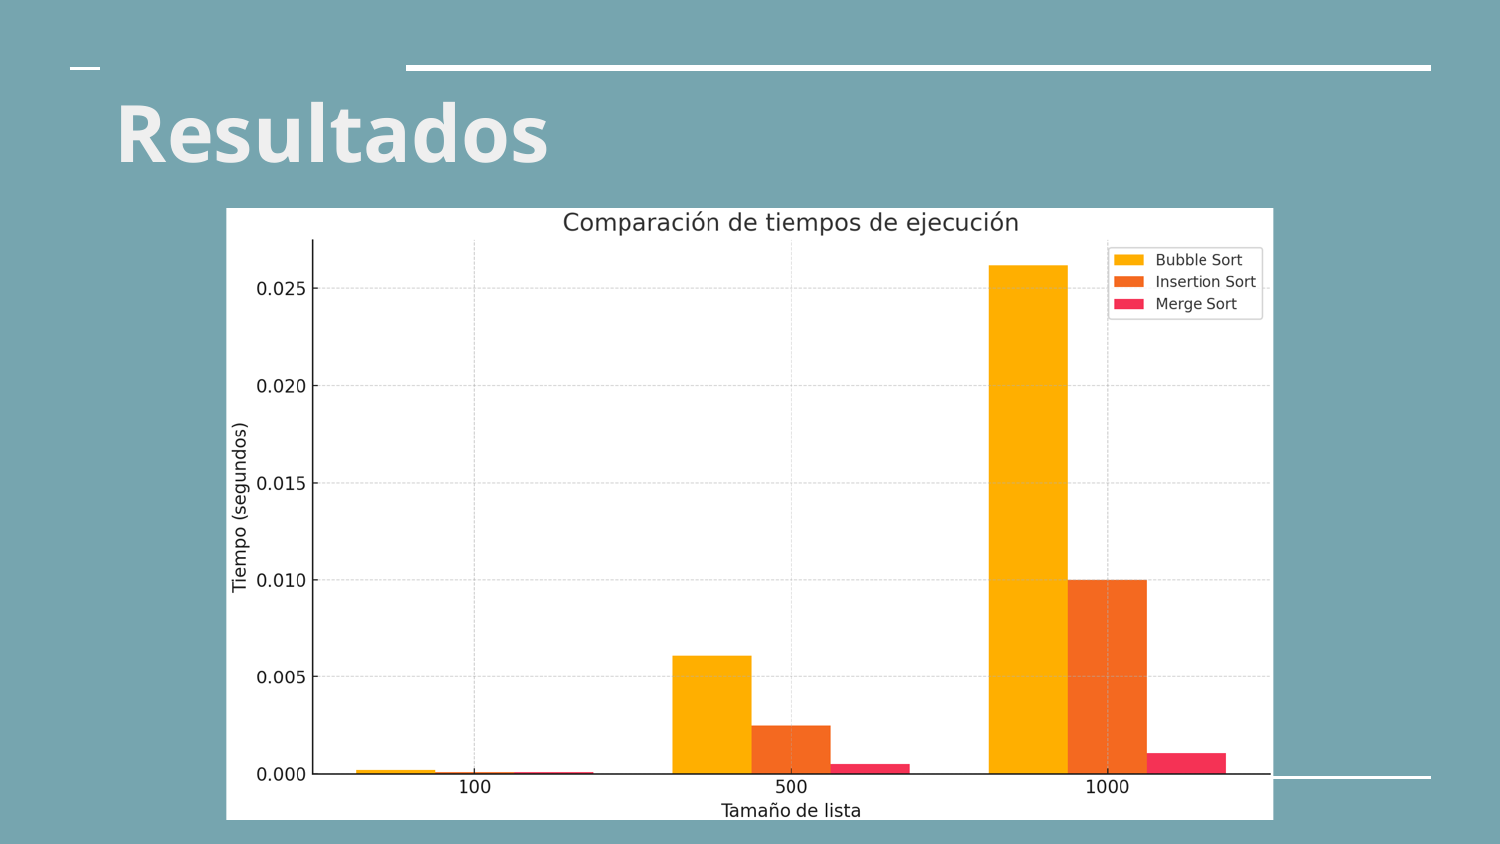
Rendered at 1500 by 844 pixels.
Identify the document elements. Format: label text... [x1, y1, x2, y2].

title Resultados [100, 68, 1400, 191]
picture [226, 208, 1274, 820]
